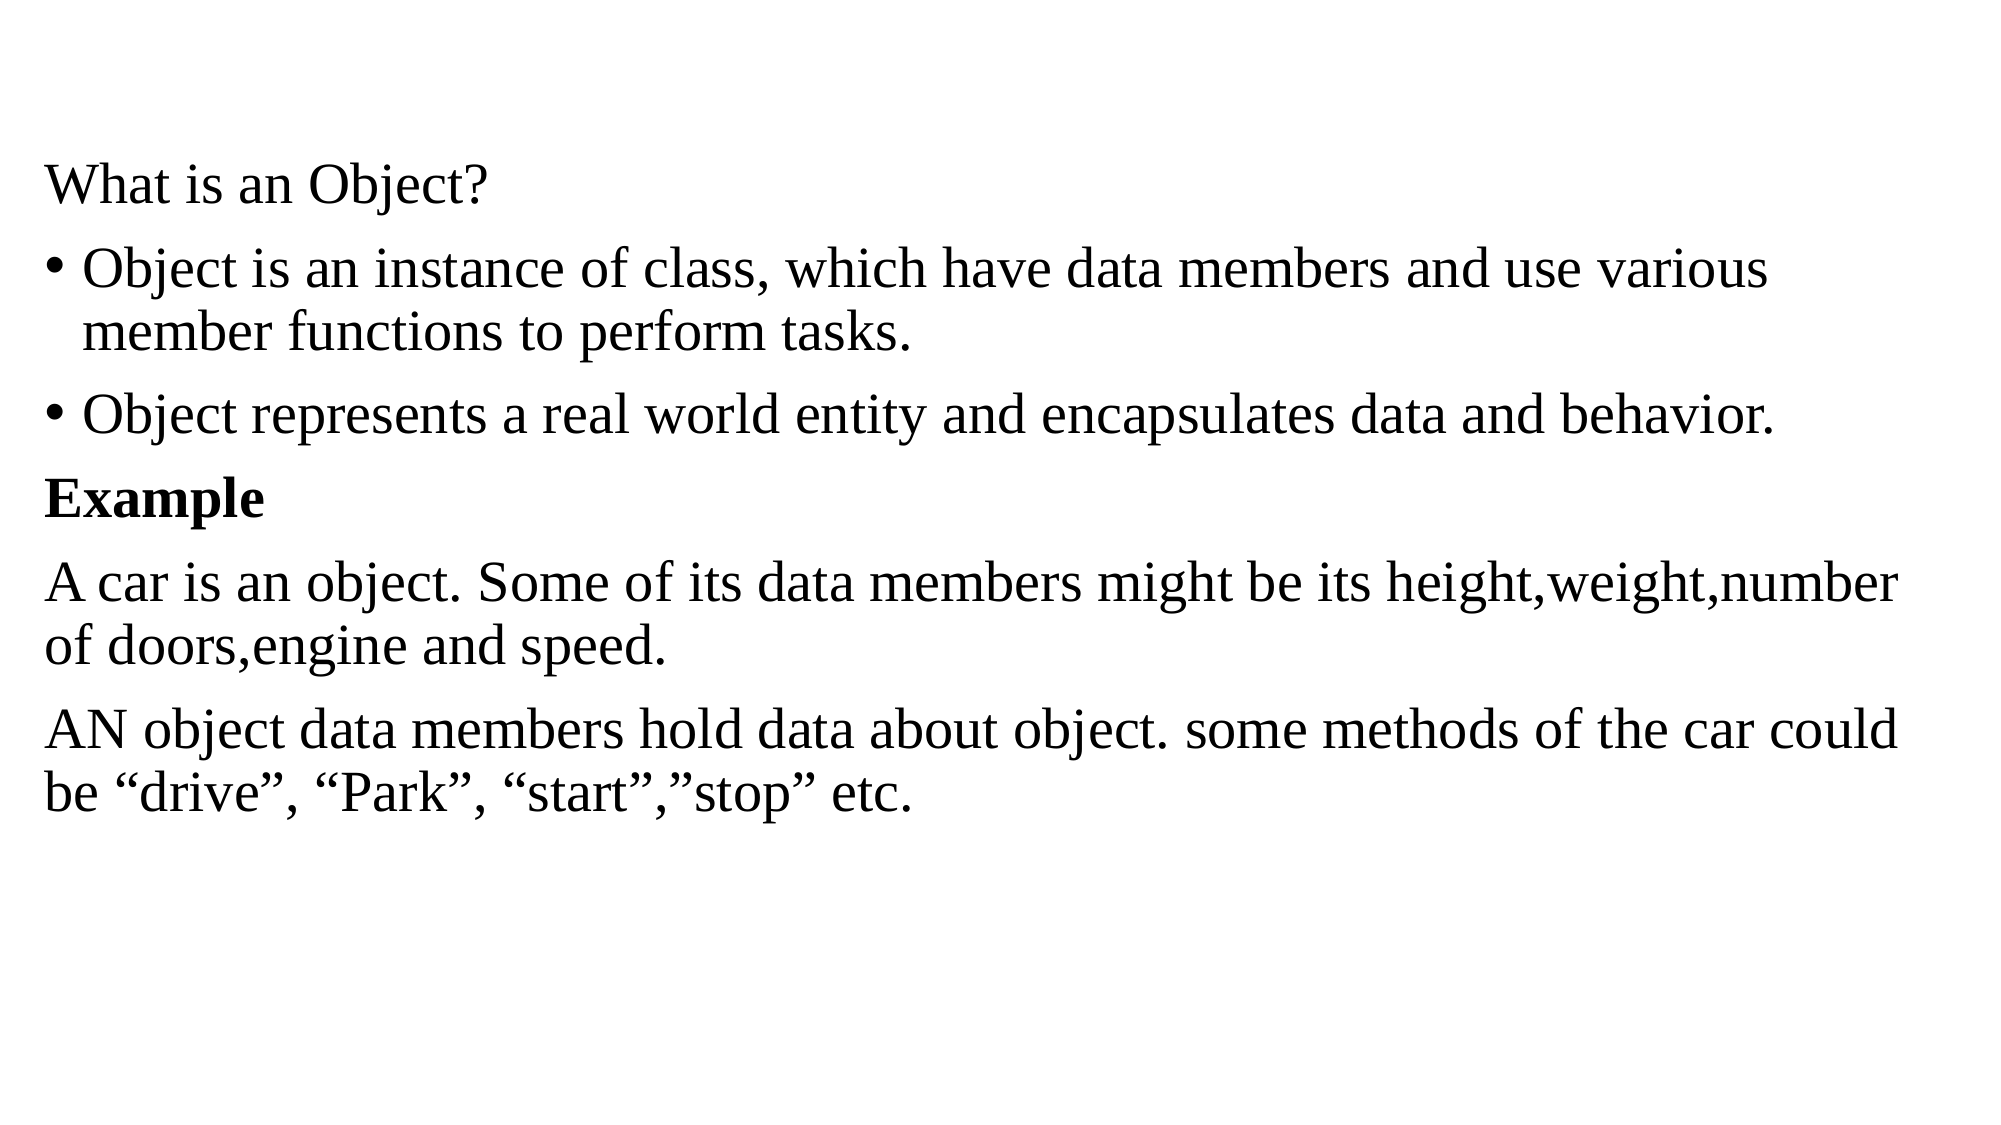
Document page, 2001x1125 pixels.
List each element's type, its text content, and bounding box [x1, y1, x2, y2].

list What is an Object? Object is an instance of class, which have data members and use various member functions to perform tasks. Object represents a real world entity and encapsulates data and behavior. Example A car is an object. Some of its data members might be its height,weight,number of doors,engine and speed. AN object data members hold data about object. some methods of the car could be “drive”, “Park”, “start”,”stop” etc. [29, 145, 1957, 1094]
